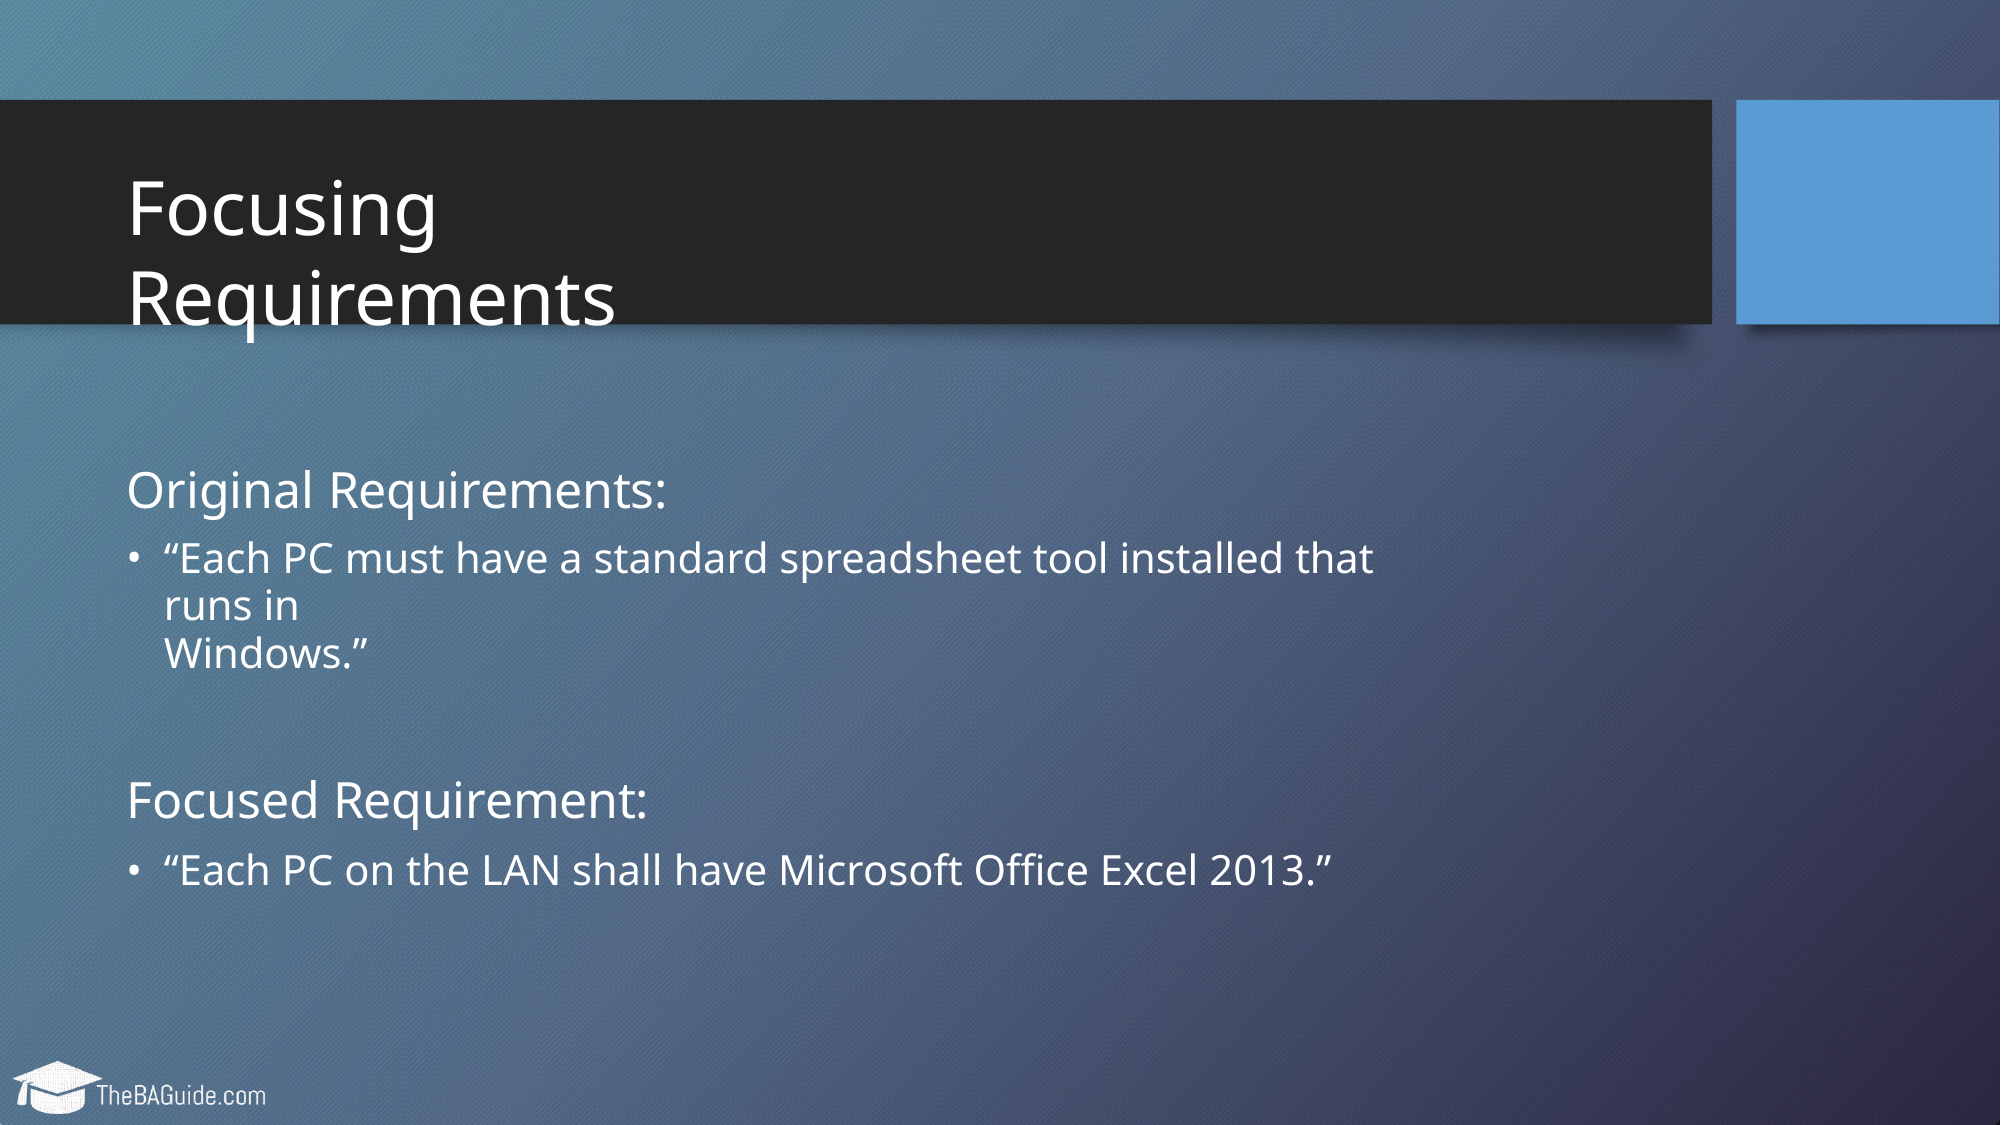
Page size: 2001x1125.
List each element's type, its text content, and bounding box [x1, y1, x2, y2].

text_box Original Requirements: “Each PC must have a standard spreadsheet tool installed that runs in Windows.” Focused Requirement: “Each PC on the LAN shall have Microsoft Office Excel 2013.” [124, 436, 1473, 895]
picture [0, 0, 2000, 1125]
title Focusing Requirements [124, 158, 900, 349]
